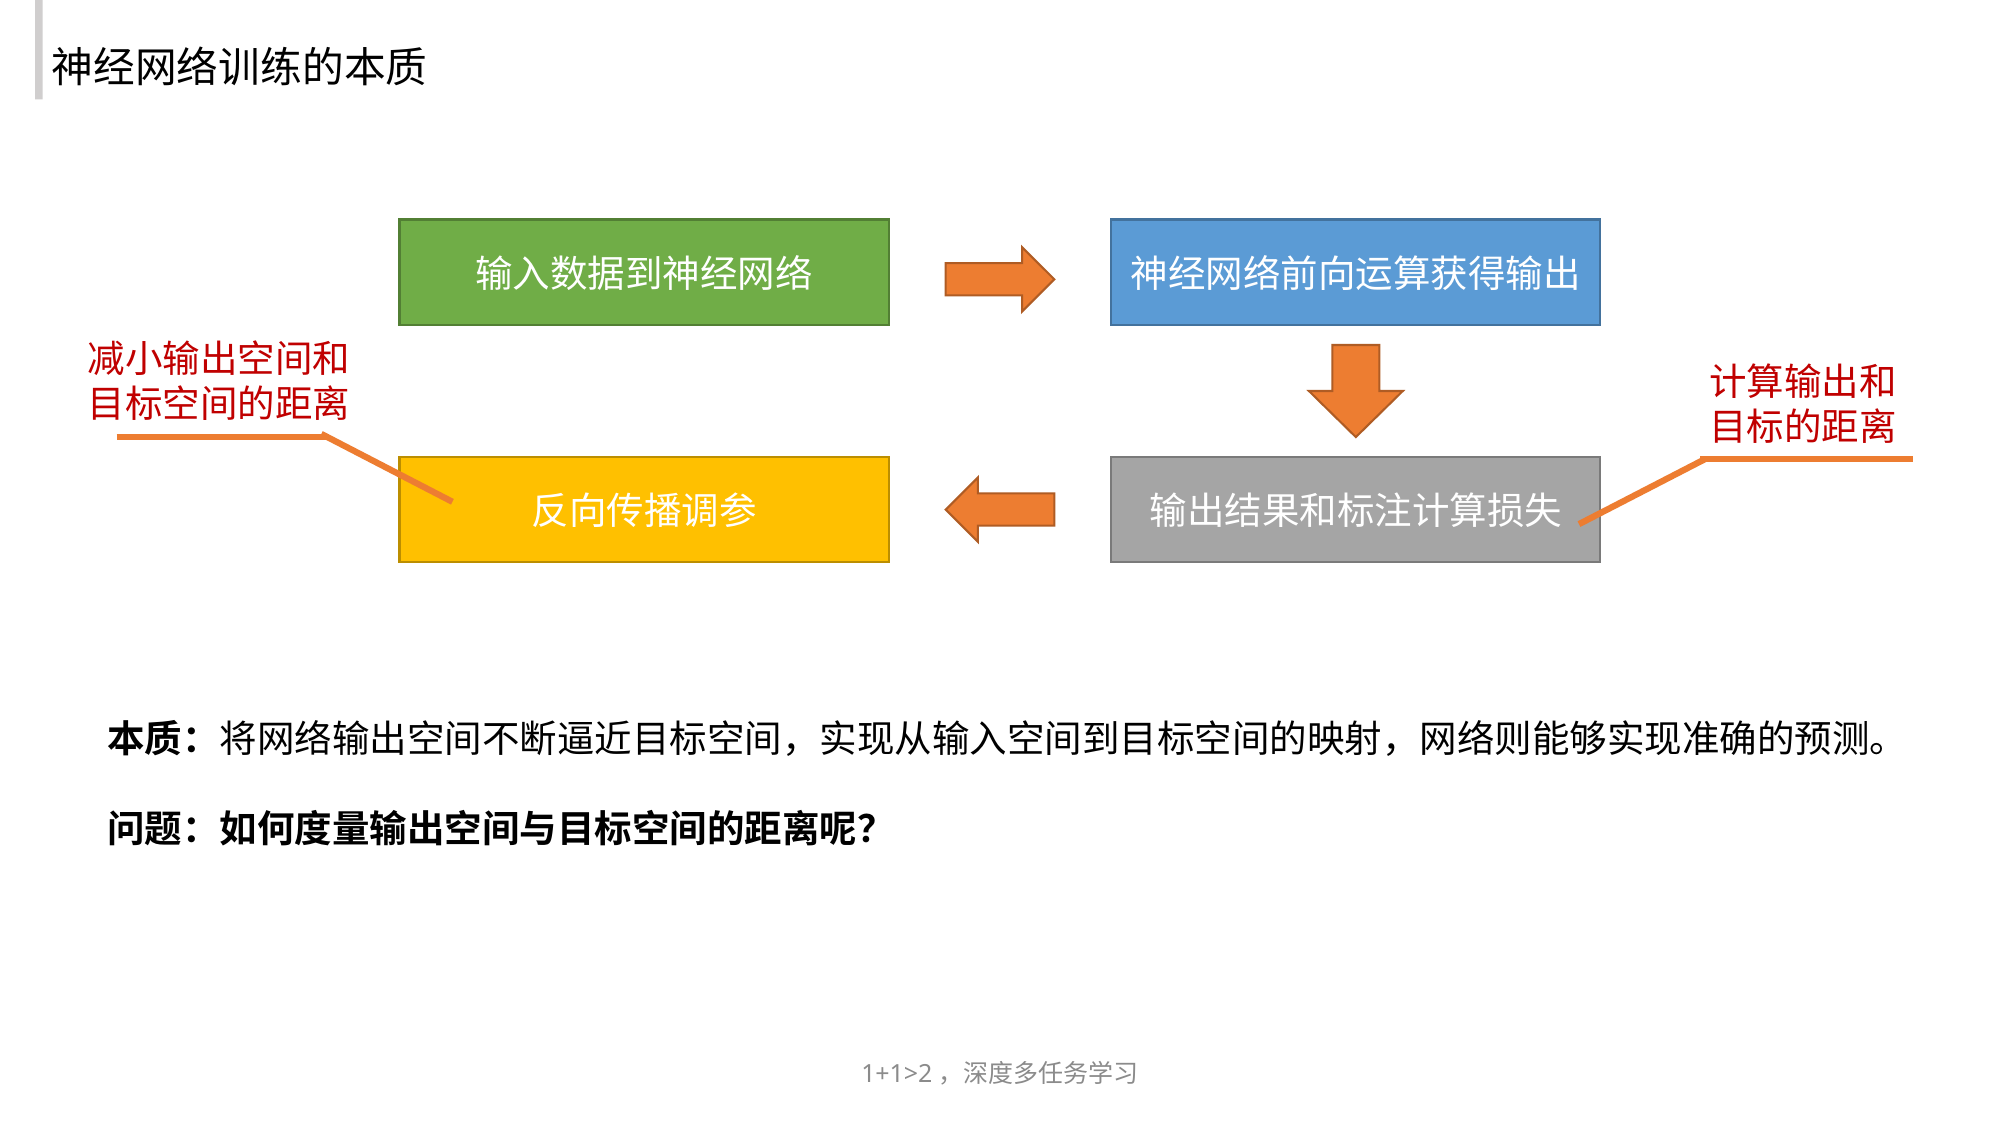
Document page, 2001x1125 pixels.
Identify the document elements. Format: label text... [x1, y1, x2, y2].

text_box 本质：将网络输出空间不断逼近目标空间，实现从输入空间到目标空间的映射，网络则能够实现准确的预测。 问题：如何度量输出空间与目标空间的距离呢？ [92, 707, 1913, 858]
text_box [1578, 459, 1913, 525]
text_box 神经网络训练的本质 [44, 33, 443, 99]
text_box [116, 433, 453, 502]
text_box [34, 0, 44, 100]
text_box 减小输出空间和目标空间的距离 [72, 327, 373, 433]
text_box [399, 219, 1601, 563]
text_box 计算输出和目标的距离 [1694, 350, 1925, 456]
footer 1+1>2，深度多任务学习 [662, 1042, 1338, 1103]
